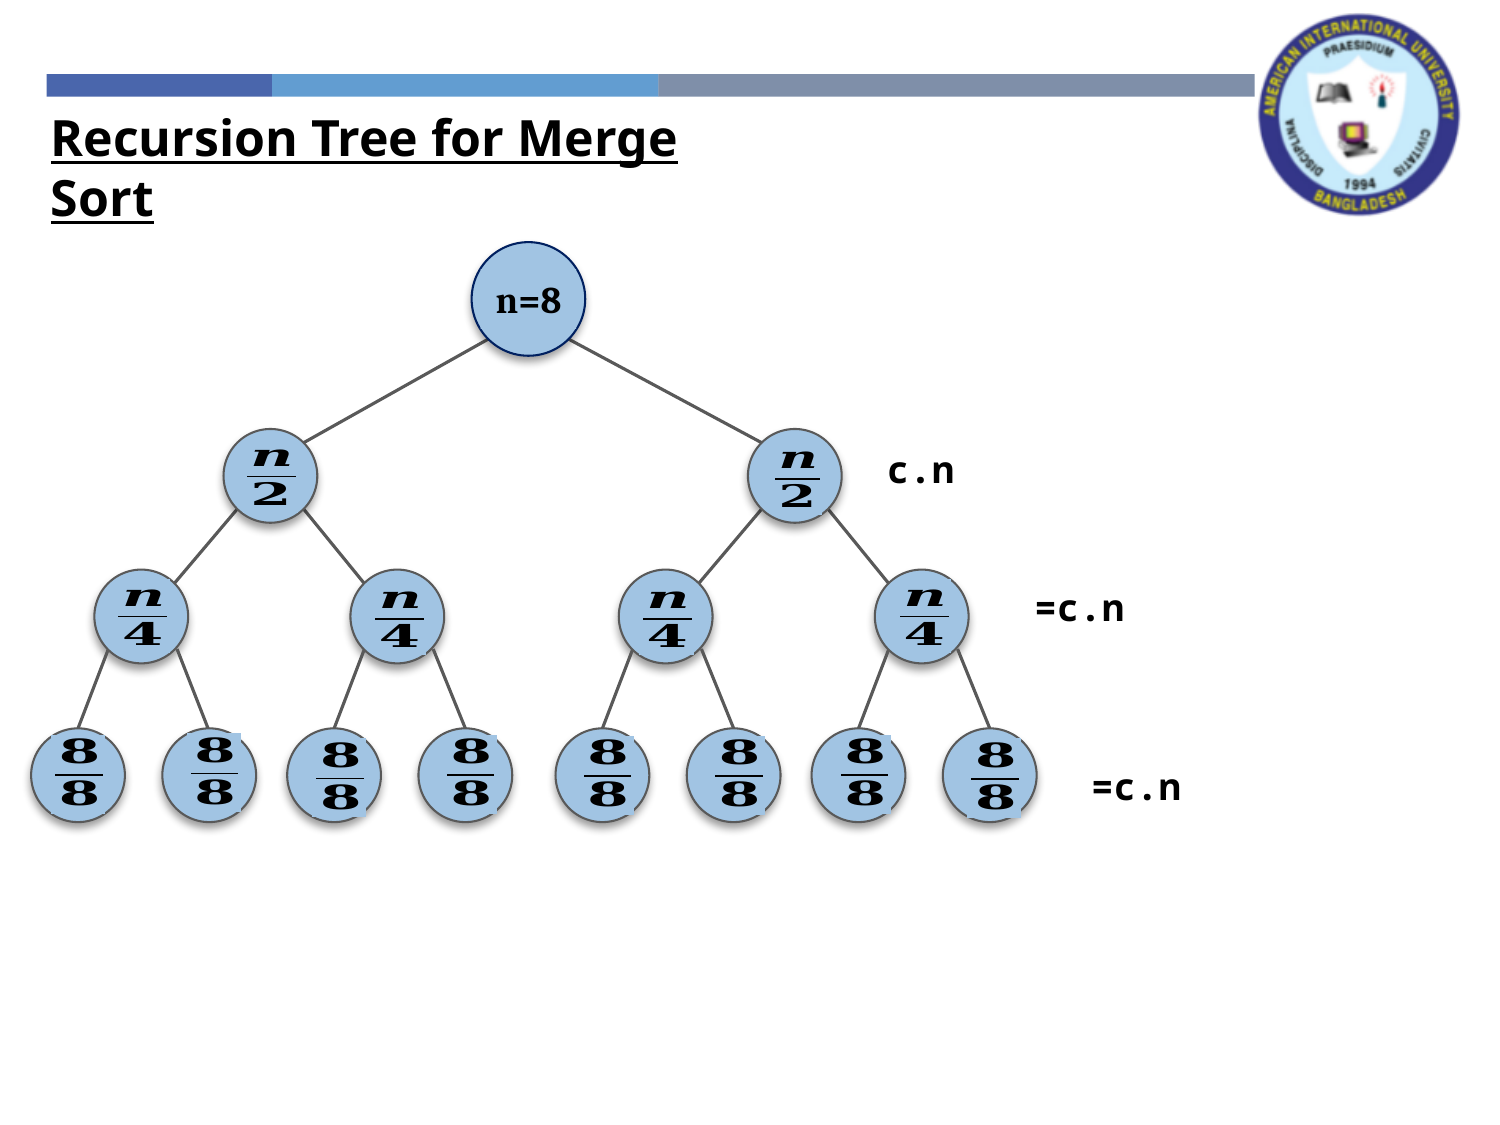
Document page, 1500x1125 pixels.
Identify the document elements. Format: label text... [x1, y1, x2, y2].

text_box =c.n [1019, 576, 1279, 637]
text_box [30, 727, 126, 823]
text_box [176, 648, 210, 725]
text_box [161, 727, 257, 823]
text_box =c.n [1076, 755, 1335, 816]
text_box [601, 649, 633, 725]
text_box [93, 569, 189, 664]
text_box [173, 508, 238, 584]
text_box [700, 648, 735, 725]
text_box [942, 727, 1038, 823]
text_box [333, 649, 365, 725]
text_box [874, 569, 970, 664]
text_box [349, 569, 445, 664]
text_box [303, 508, 365, 584]
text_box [568, 338, 763, 444]
picture [1254, 9, 1465, 221]
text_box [471, 241, 586, 357]
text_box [286, 727, 382, 823]
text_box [303, 338, 489, 444]
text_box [857, 649, 890, 725]
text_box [827, 508, 890, 584]
text_box c.n [872, 439, 981, 499]
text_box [77, 649, 109, 725]
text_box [698, 508, 763, 584]
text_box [432, 648, 466, 725]
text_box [956, 648, 991, 725]
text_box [618, 569, 714, 664]
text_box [417, 727, 513, 823]
text_box Recursion Tree for Merge Sort [36, 99, 750, 169]
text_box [747, 428, 843, 524]
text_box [554, 727, 650, 823]
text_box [222, 428, 318, 524]
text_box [686, 727, 782, 823]
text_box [811, 727, 906, 823]
